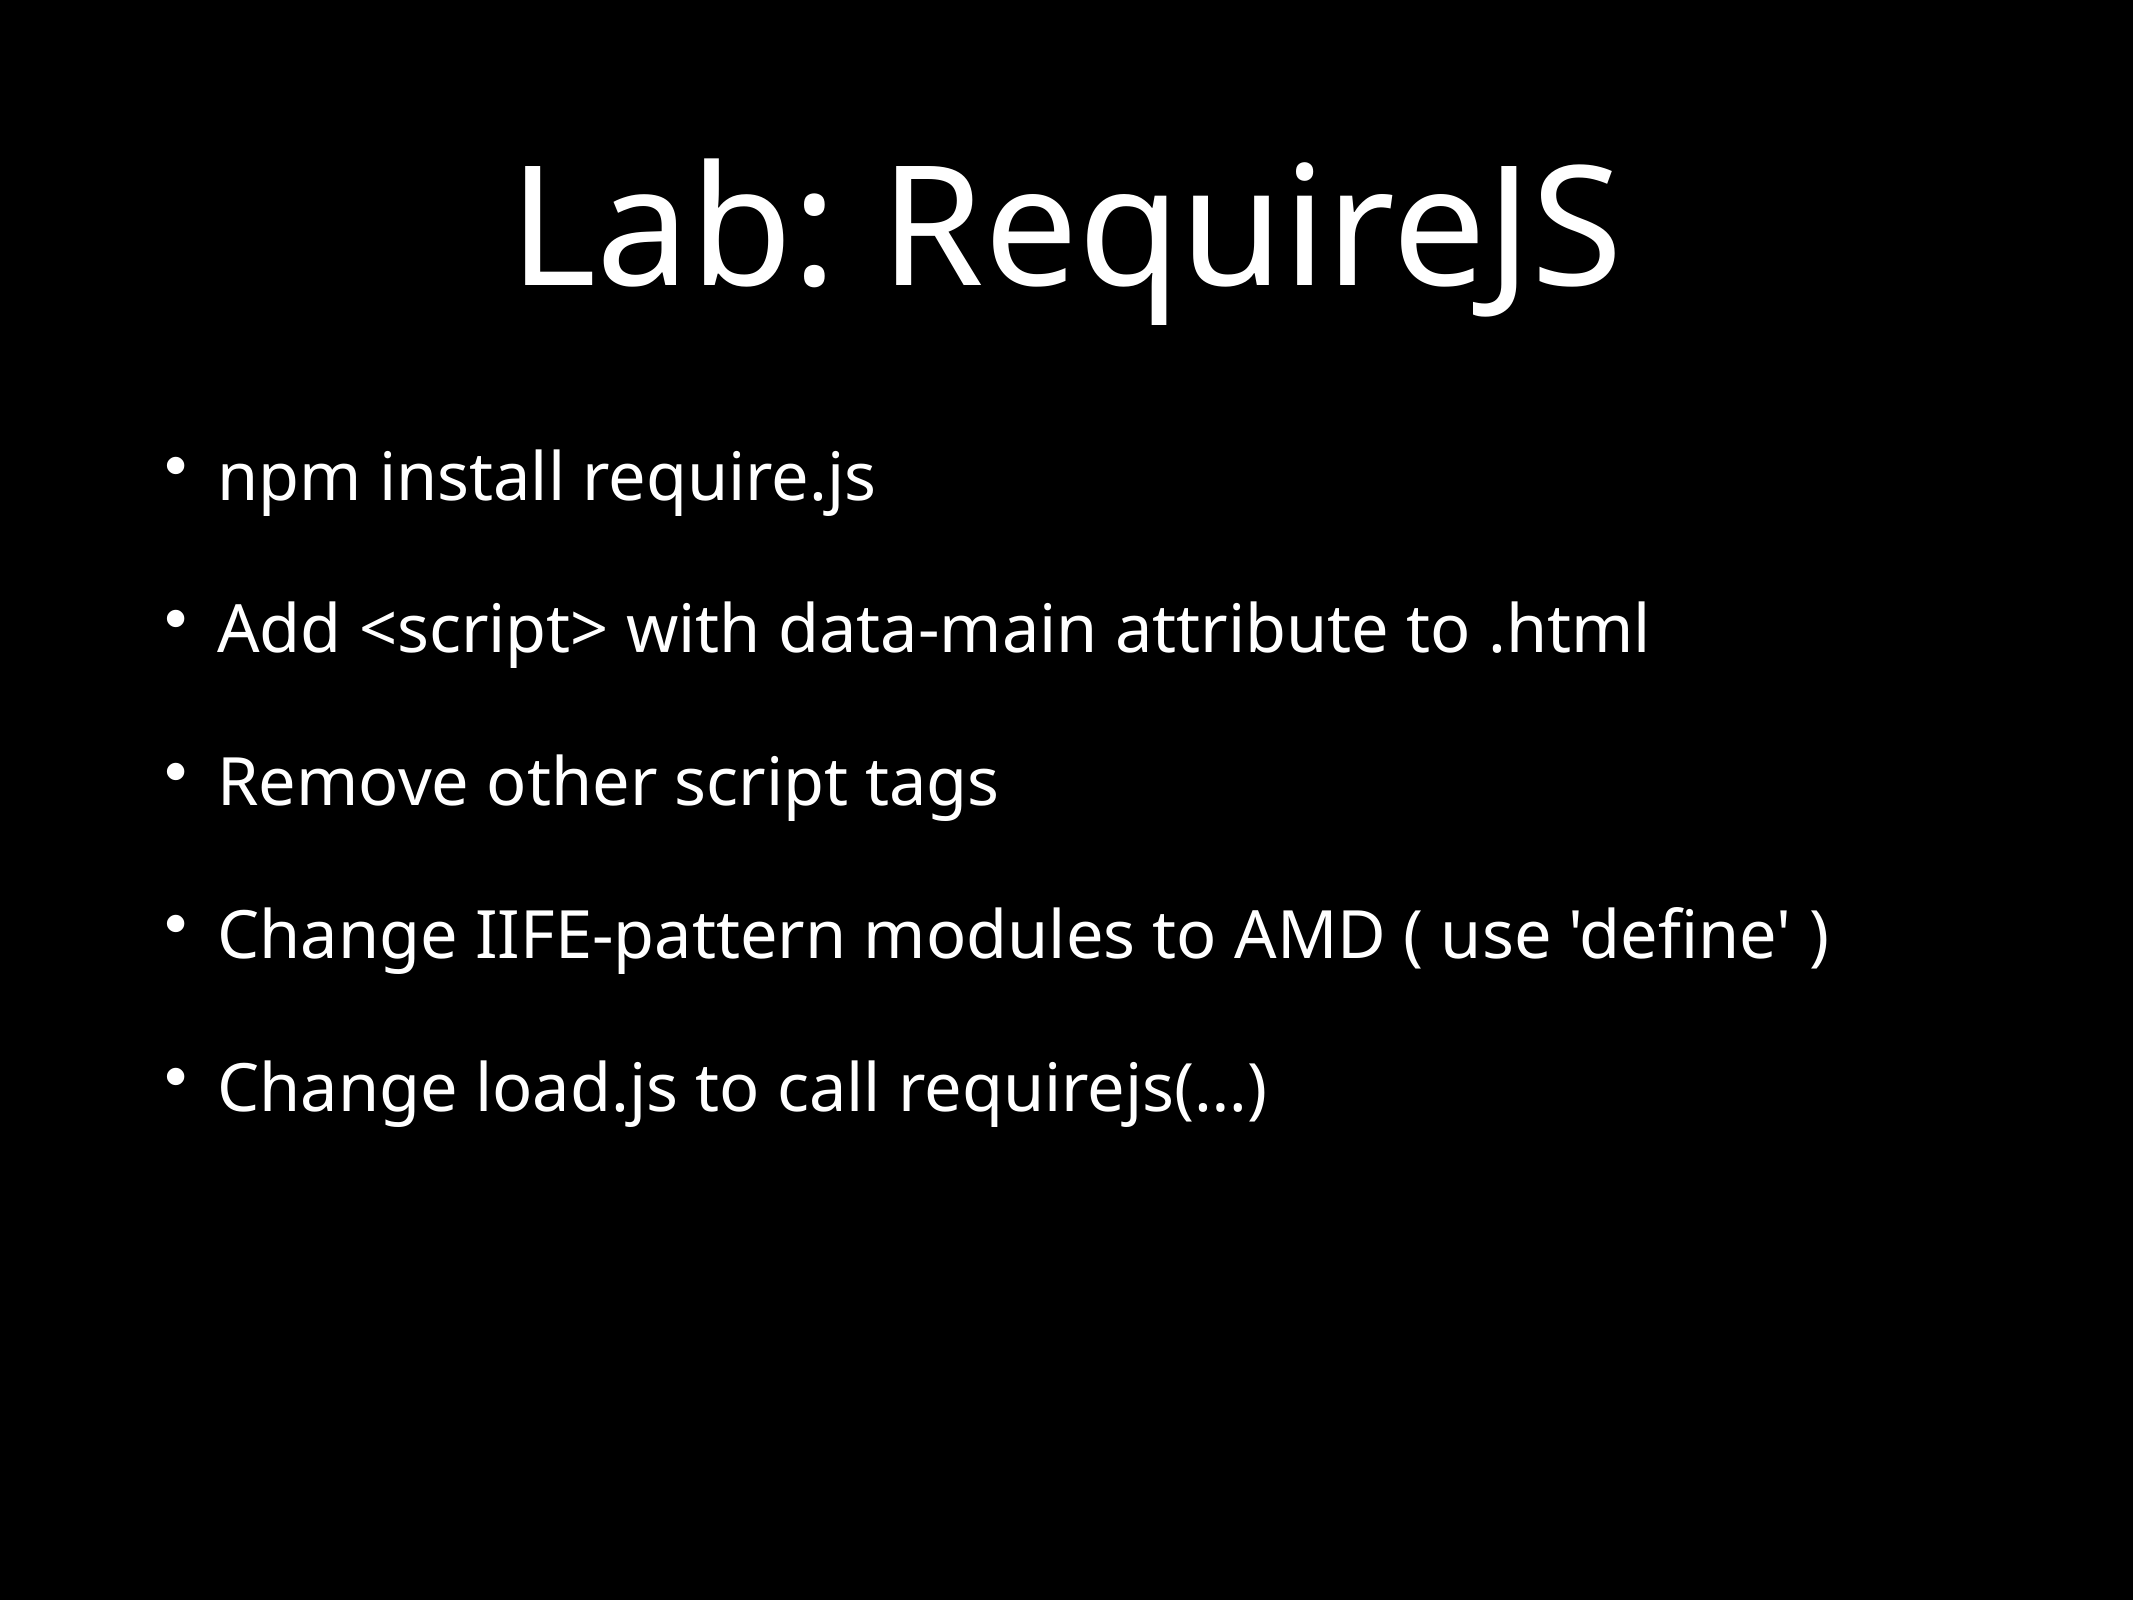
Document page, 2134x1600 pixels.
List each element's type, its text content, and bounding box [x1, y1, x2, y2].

list npm install require.js Add <script> with data-main attribute to .html Remove other script tags Change IIFE-pattern modules to AMD ( use 'define' ) Change load.js to call requirejs(…) [155, 424, 1978, 1457]
title Lab: RequireJS [155, 41, 1978, 397]
